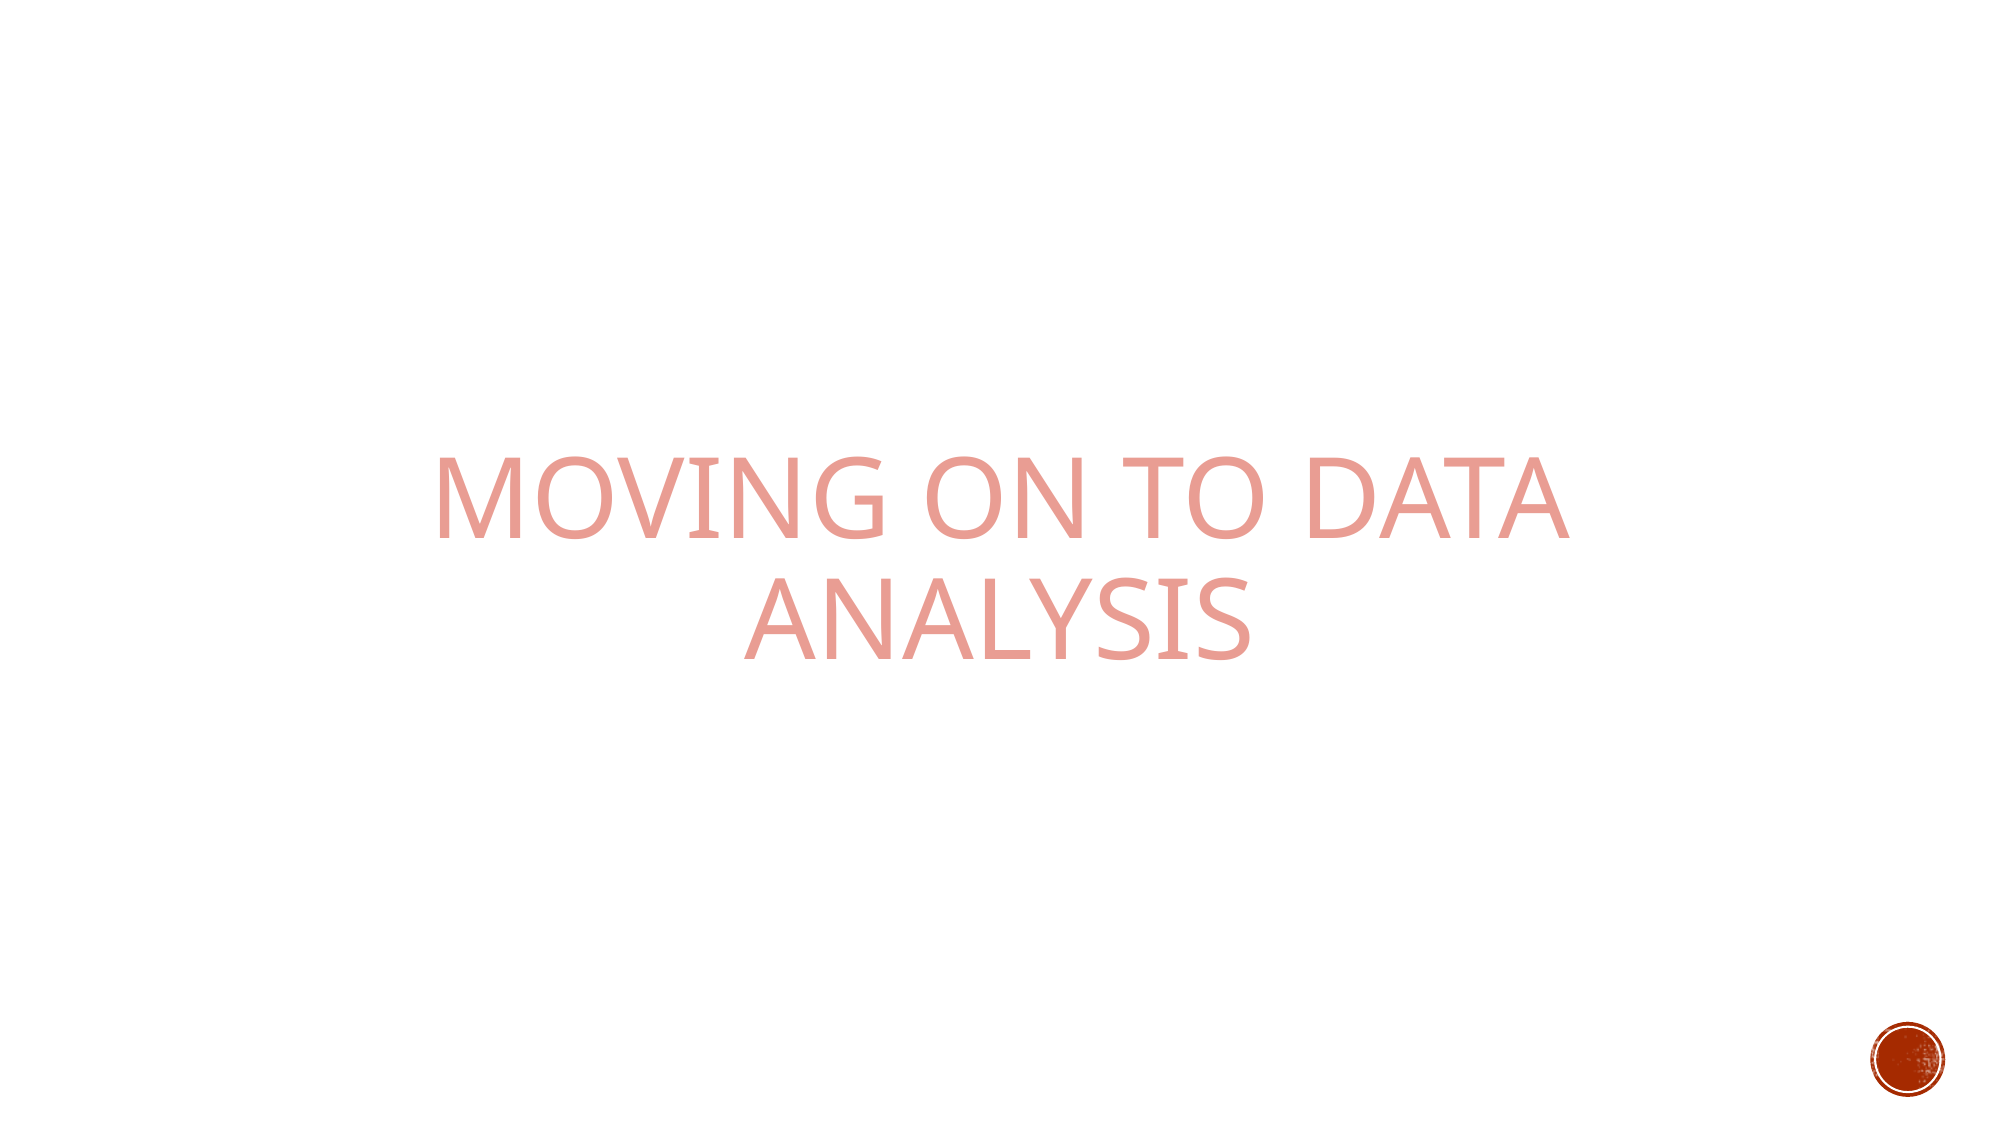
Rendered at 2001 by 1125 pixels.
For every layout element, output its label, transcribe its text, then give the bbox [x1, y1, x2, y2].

title MOVING ON to Data Analysis [187, 441, 1813, 684]
